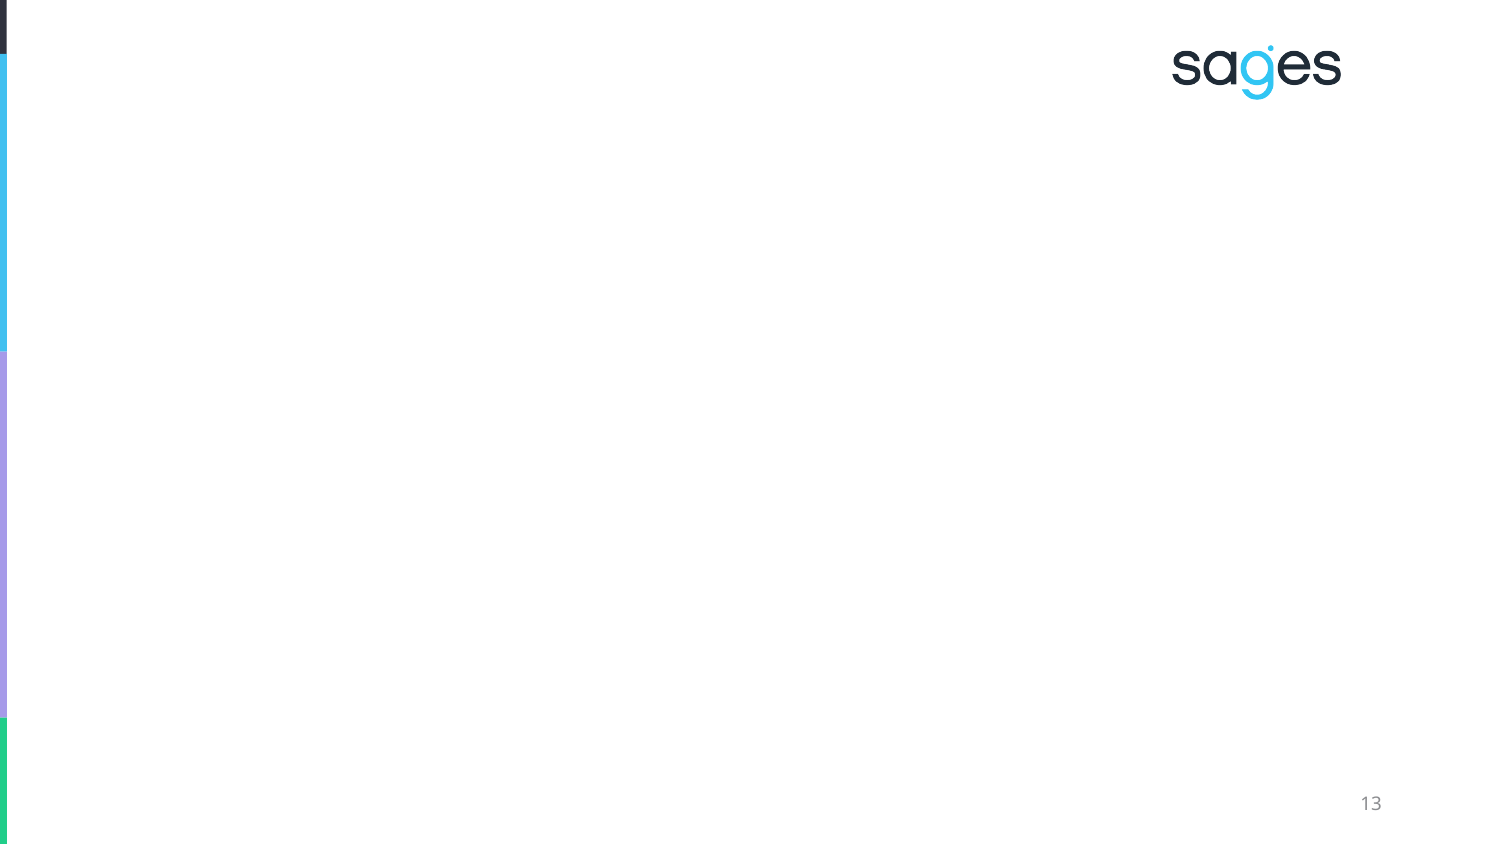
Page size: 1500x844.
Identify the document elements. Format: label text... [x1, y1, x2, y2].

picture [1172, 45, 1341, 100]
slide_number ‹#› [1059, 782, 1397, 827]
